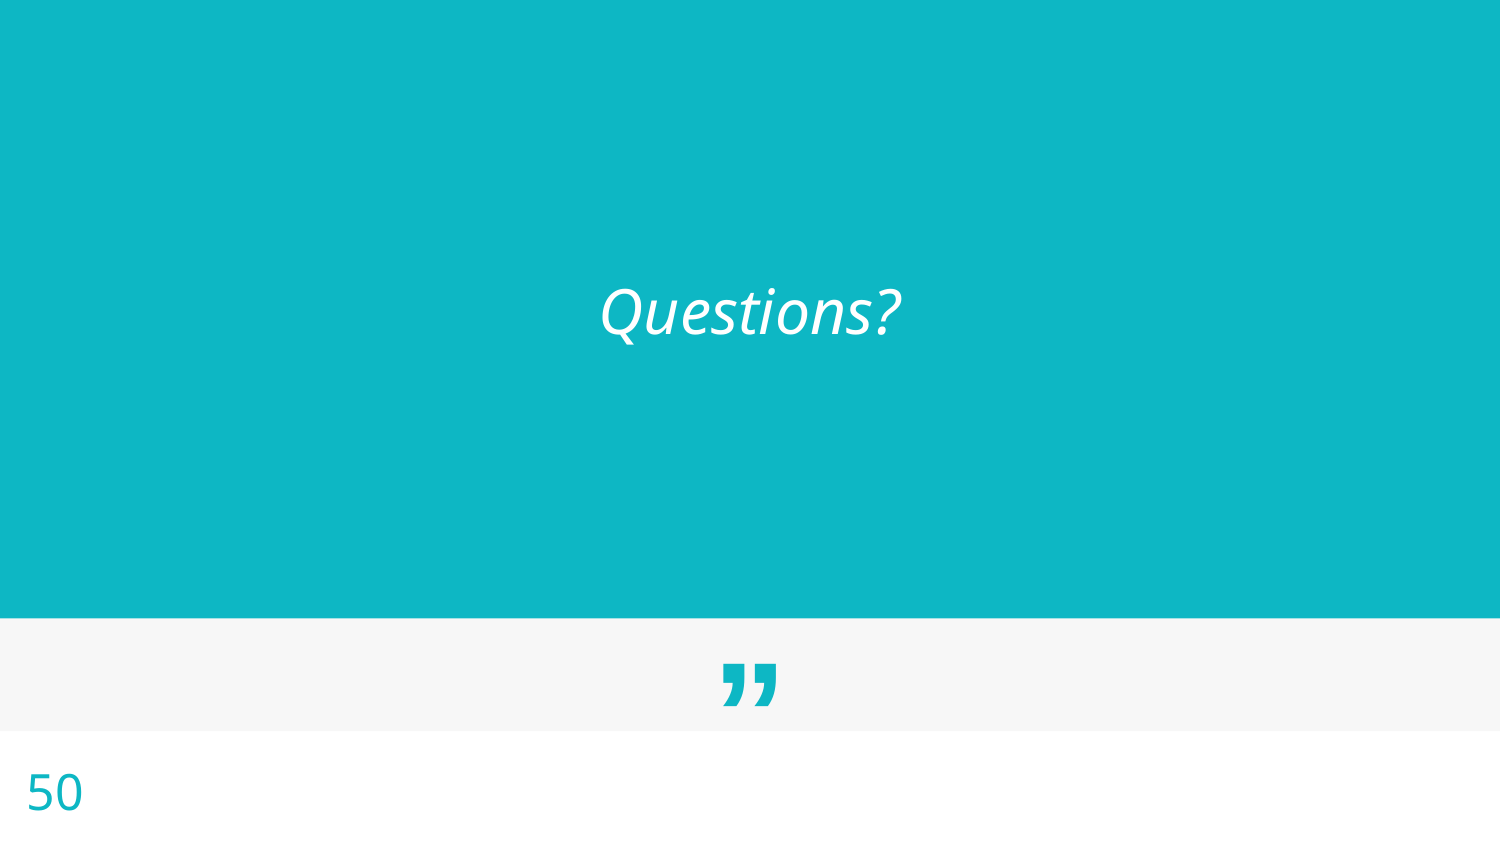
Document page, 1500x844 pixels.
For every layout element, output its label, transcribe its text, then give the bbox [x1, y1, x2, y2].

slide_number ‹#› [0, 561, 110, 844]
list Questions? [265, 0, 1235, 619]
